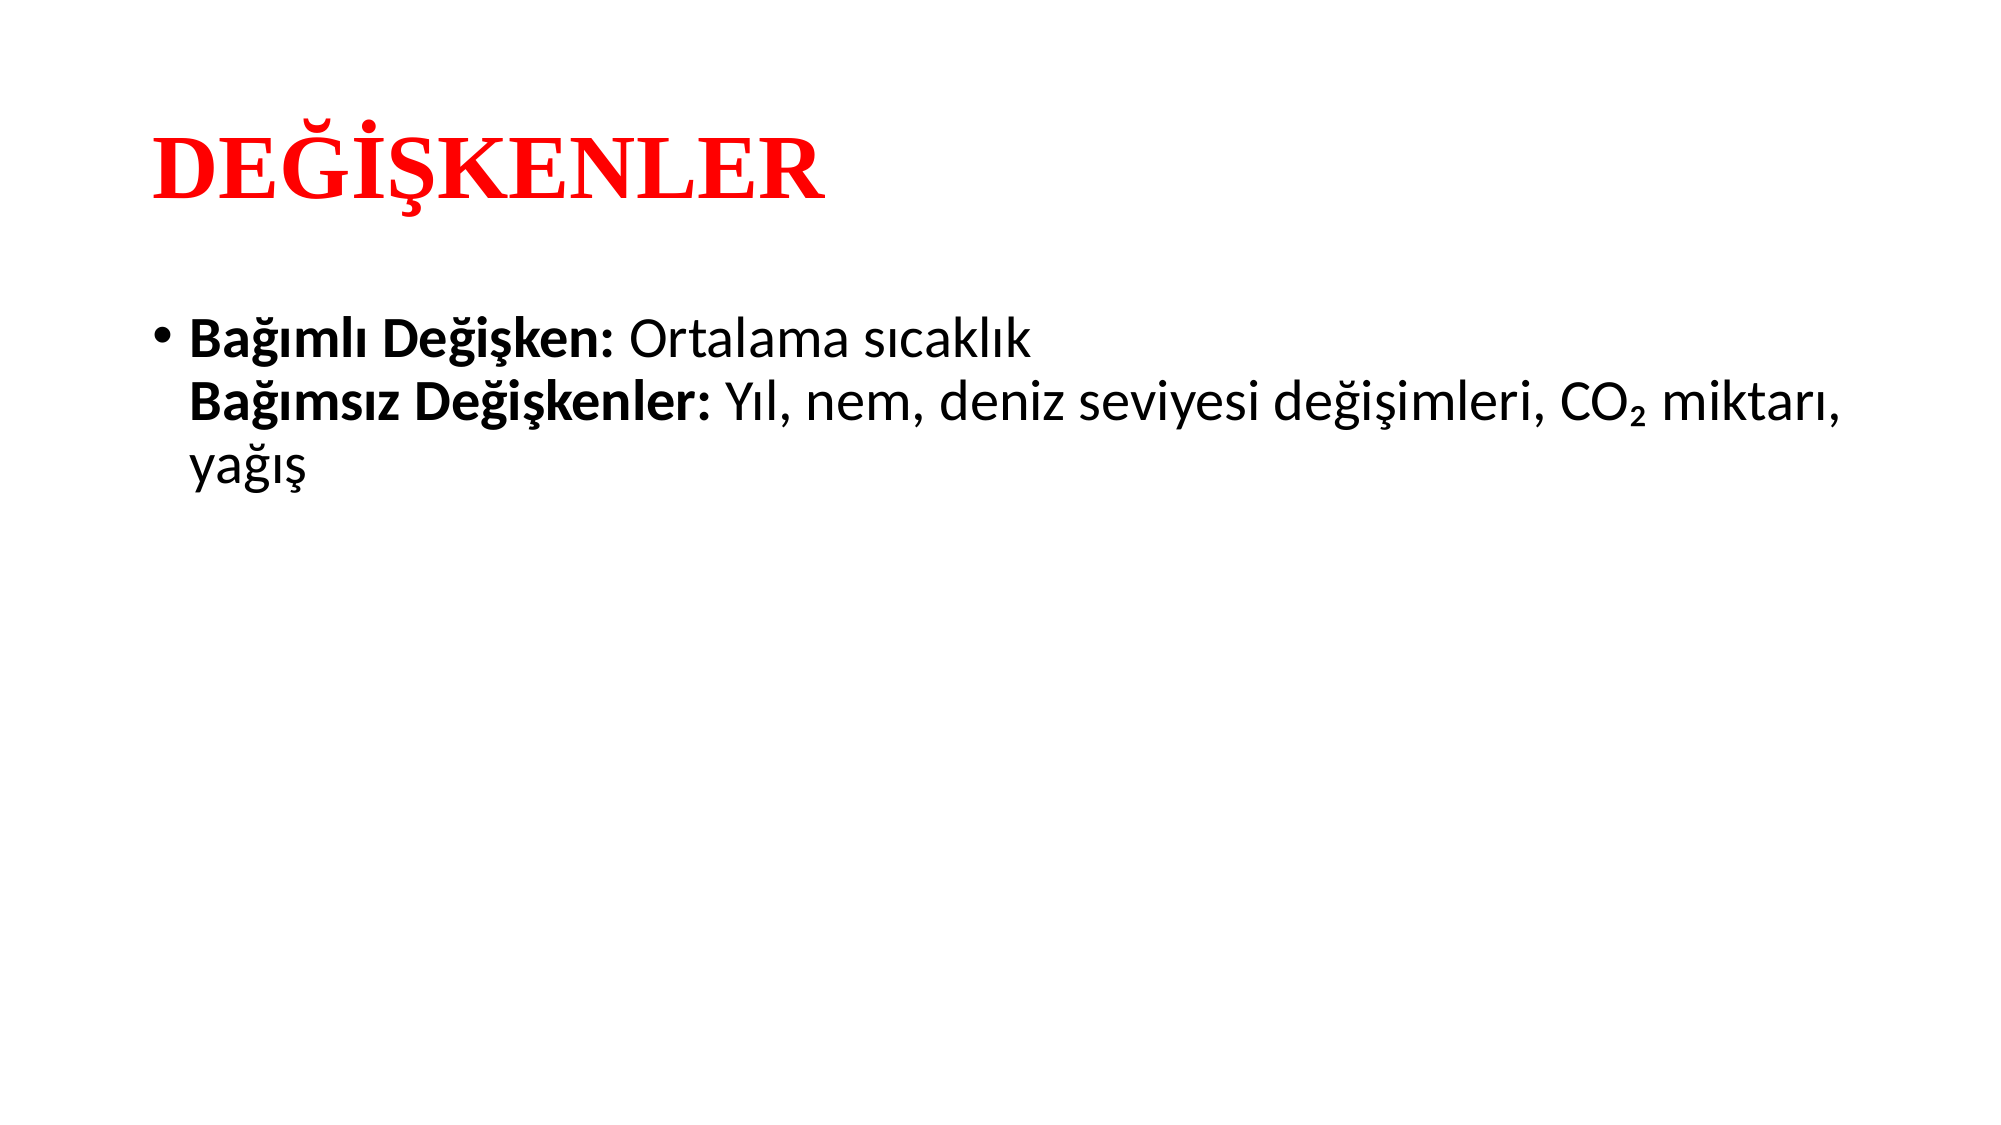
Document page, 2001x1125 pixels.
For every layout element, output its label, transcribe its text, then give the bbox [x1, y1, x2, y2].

title DEĞİŞKENLER [137, 59, 1863, 278]
list Bağımlı Değişken: Ortalama sıcaklık Bağımsız Değişkenler: Yıl, nem, deniz seviyesi değişimleri, CO₂ miktarı, yağış [137, 299, 1863, 1014]
